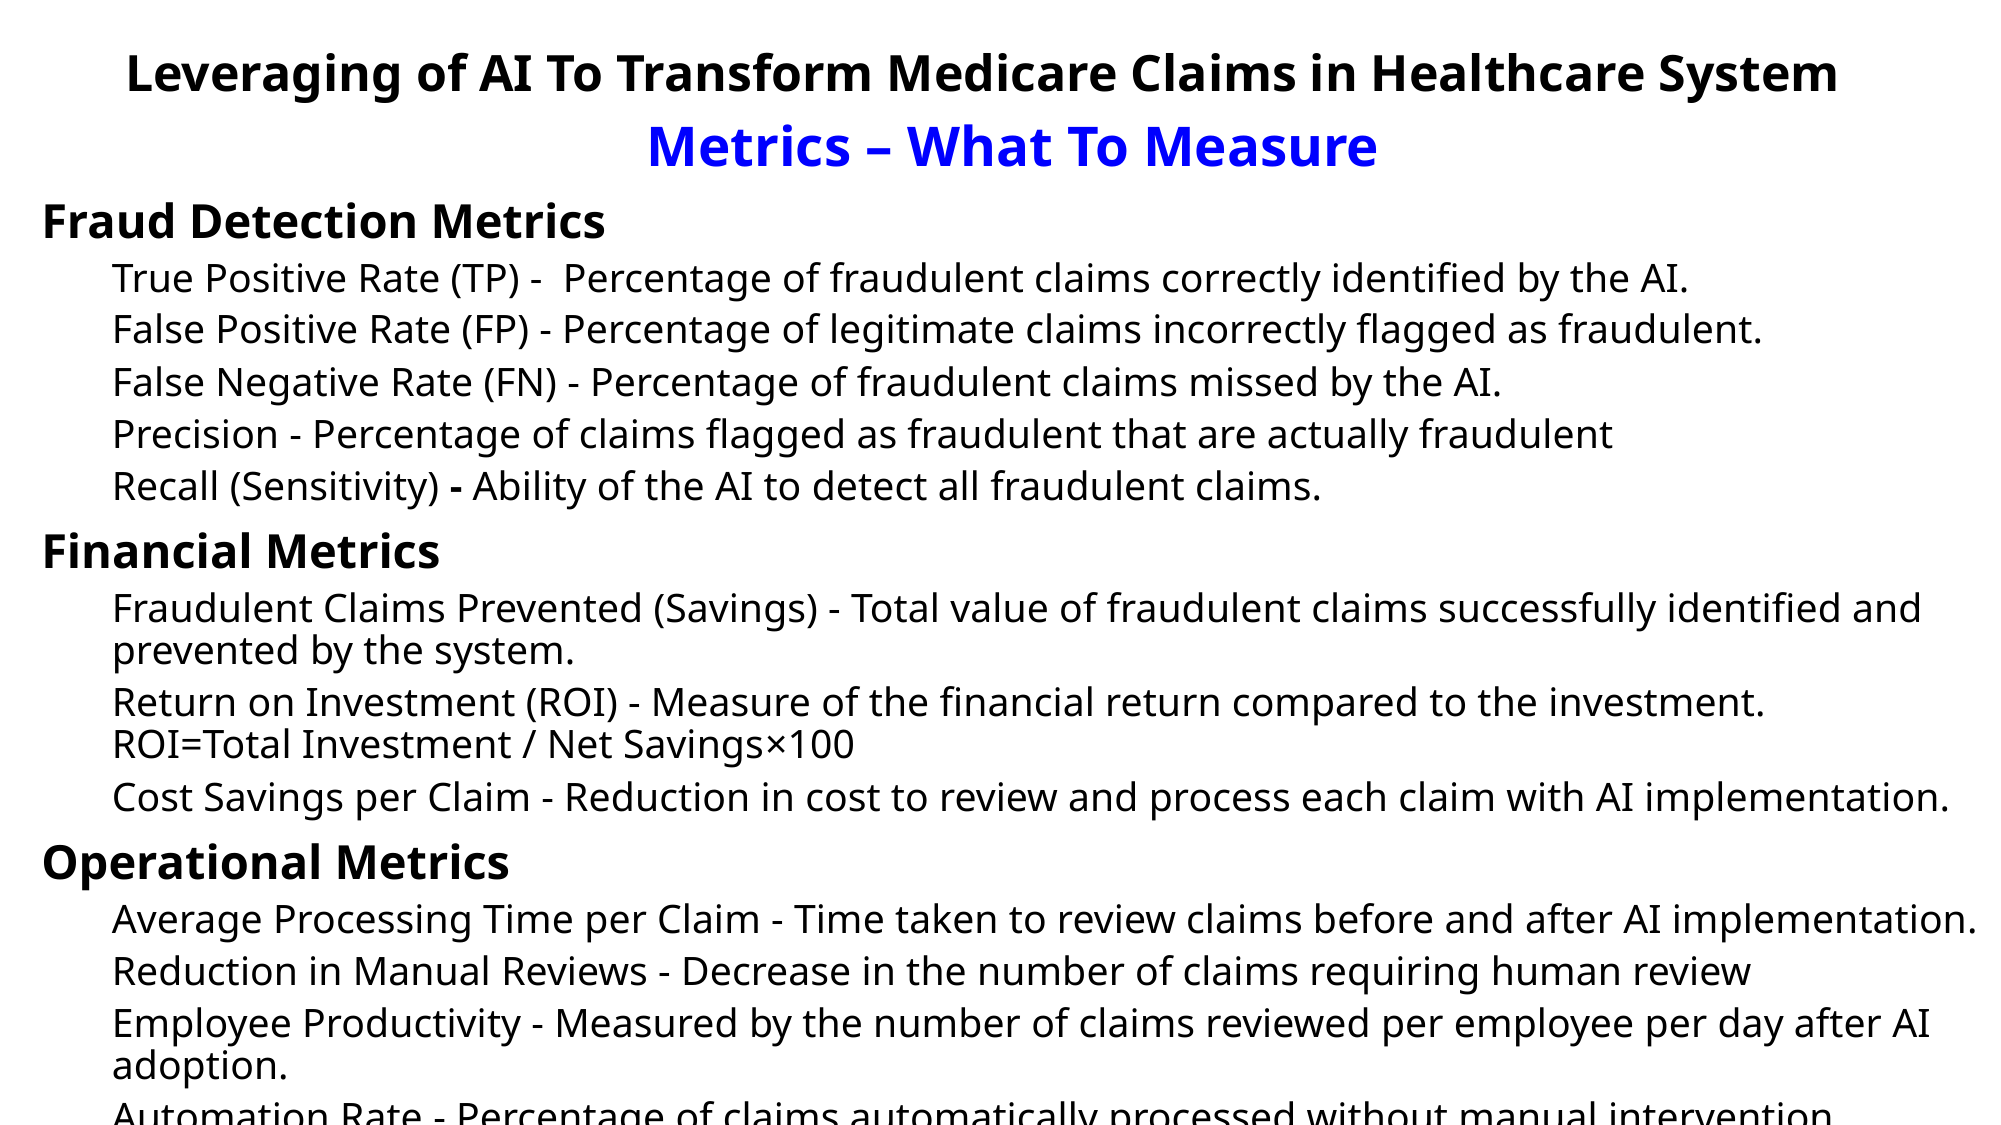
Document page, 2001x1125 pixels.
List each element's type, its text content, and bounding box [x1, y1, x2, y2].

list Metrics – What To Measure Fraud Detection Metrics True Positive Rate (TP) - Percentage of fraudulent claims correctly identified by the AI. False Positive Rate (FP) - Percentage of legitimate claims incorrectly flagged as fraudulent. False Negative Rate (FN) - Percentage of fraudulent claims missed by the AI. Precision - Percentage of claims flagged as fraudulent that are actually fraudulent Recall (Sensitivity) - Ability of the AI to detect all fraudulent claims. Financial Metrics Fraudulent Claims Prevented (Savings) - Total value of fraudulent claims successfully identified and prevented by the system. Return on Investment (ROI) - Measure of the financial return compared to the investment. ROI=Total Investment / Net Savings​×100 Cost Savings per Claim - Reduction in cost to review and process each claim with AI implementation. Operational Metrics Average Processing Time per Claim - Time taken to review claims before and after AI implementation. Reduction in Manual Reviews - Decrease in the number of claims requiring human review Employee Productivity - Measured by the number of claims reviewed per employee per day after AI adoption. Automation Rate - Percentage of claims automatically processed without manual intervention. Automation Rate=Claims Processed by AI / Total Claims×100 [26, 111, 2000, 1125]
text_box Leveraging of AI To Transform Medicare Claims in Healthcare System [47, 33, 1919, 109]
